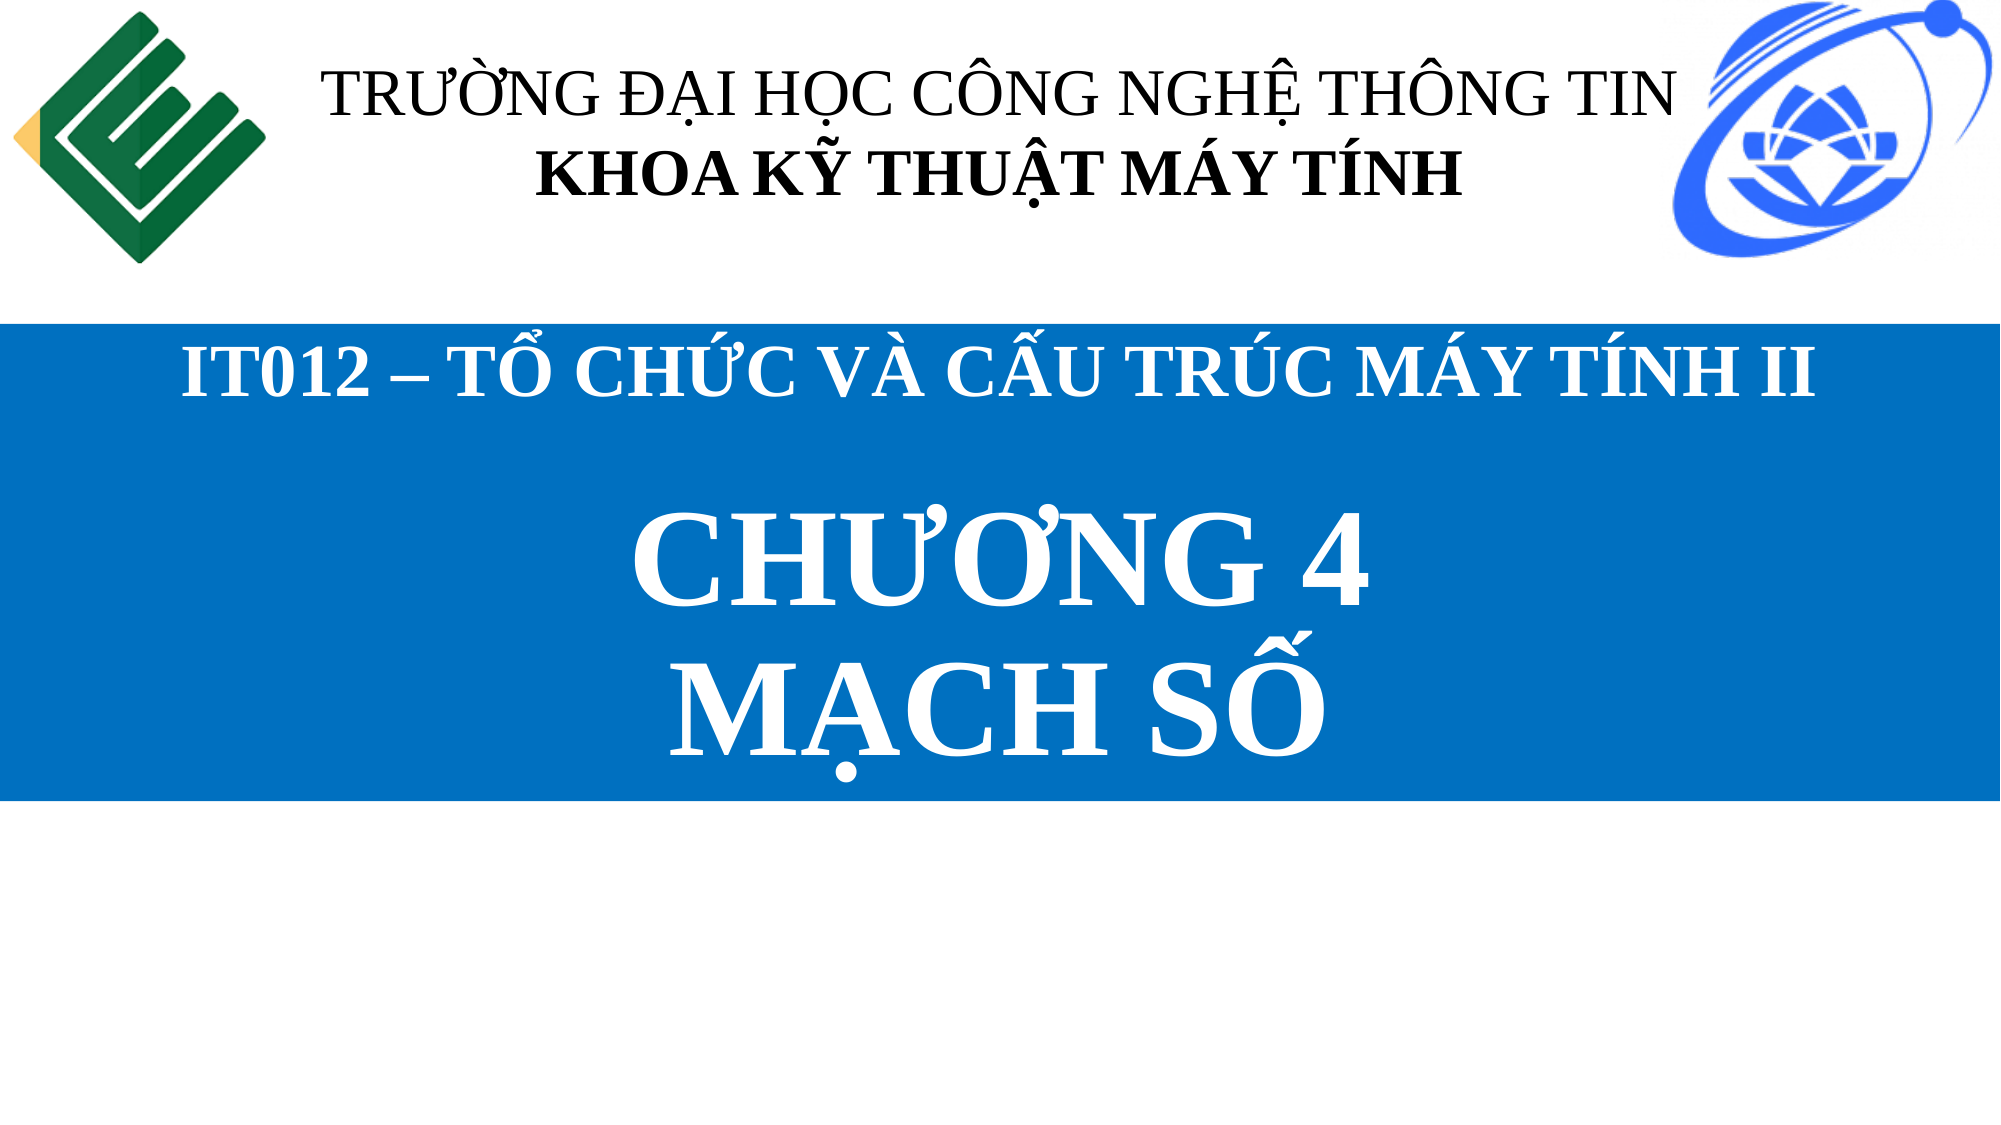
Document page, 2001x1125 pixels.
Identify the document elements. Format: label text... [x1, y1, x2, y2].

picture [1659, 0, 2000, 261]
picture [0, 0, 273, 278]
title IT012 – TỔ CHỨC VÀ CẤU TRÚC MÁY TÍNH II CHƯƠNG 4 MẠCH SỐ [0, 323, 2000, 802]
text_box TRƯỜNG ĐẠI HỌC CÔNG NGHỆ THÔNG TIN KHOA KỸ THUẬT MÁY TÍNH [305, 41, 1659, 217]
